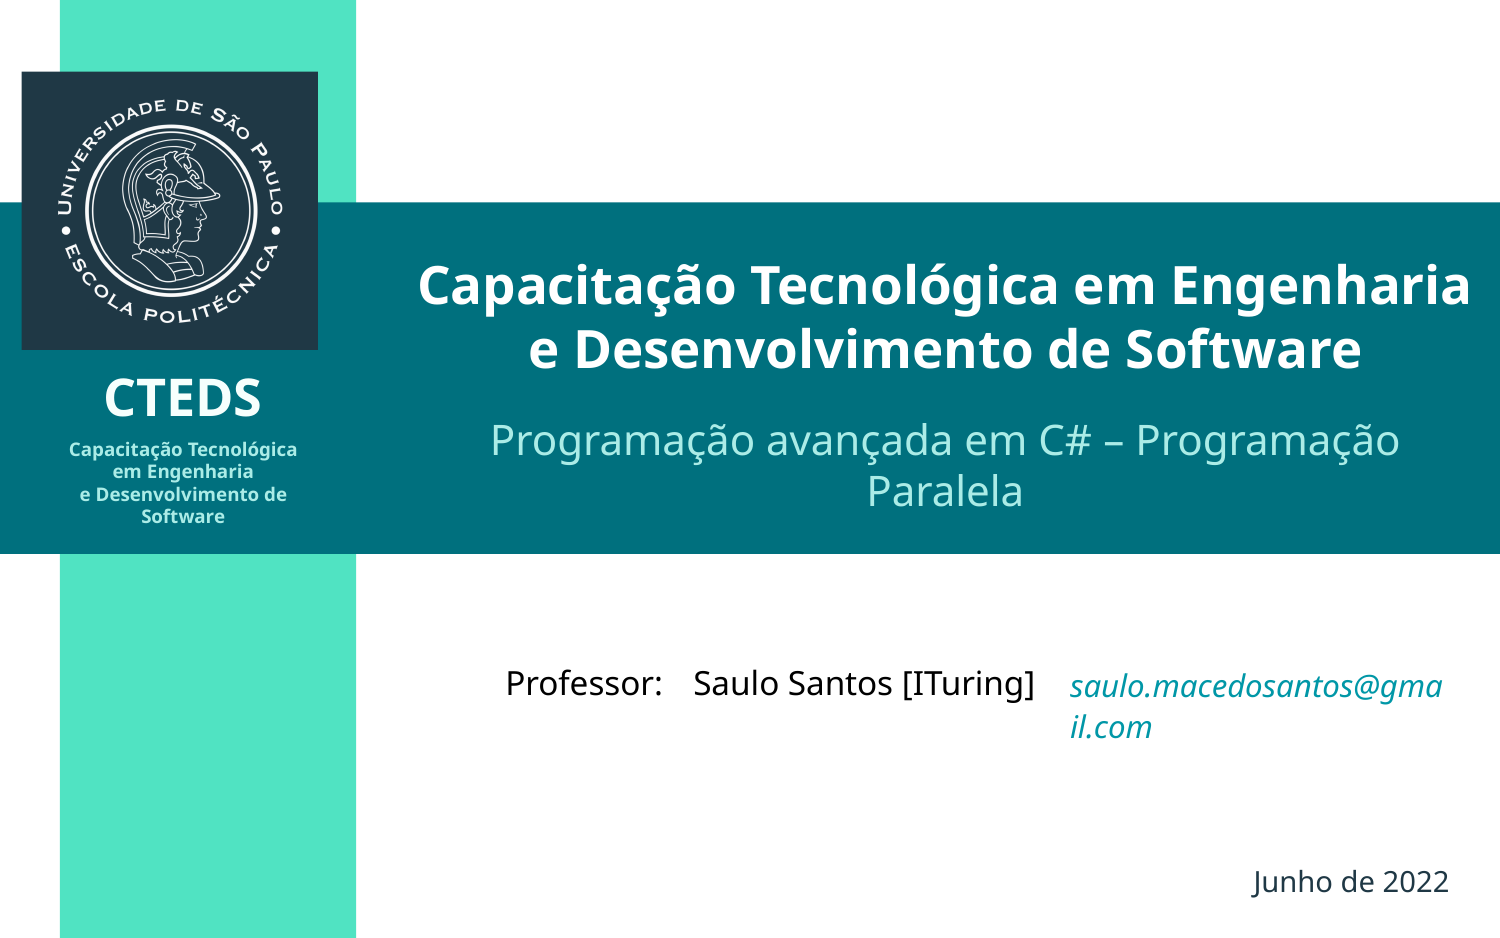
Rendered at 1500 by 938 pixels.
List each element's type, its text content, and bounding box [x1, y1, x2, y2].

subtitle Junho de 2022 [1026, 848, 1465, 902]
subtitle Programação avançada em C# – Programação Paralela [402, 399, 1489, 530]
title Professor: [376, 647, 678, 787]
picture [10, 91, 330, 331]
title Capacitação Tecnológica em Engenharia e Desenvolvimento de Software [402, 232, 1489, 399]
title saulo.macedosantos@gmail.com [1054, 647, 1465, 787]
title Saulo Santos [ITuring] [678, 647, 1054, 787]
